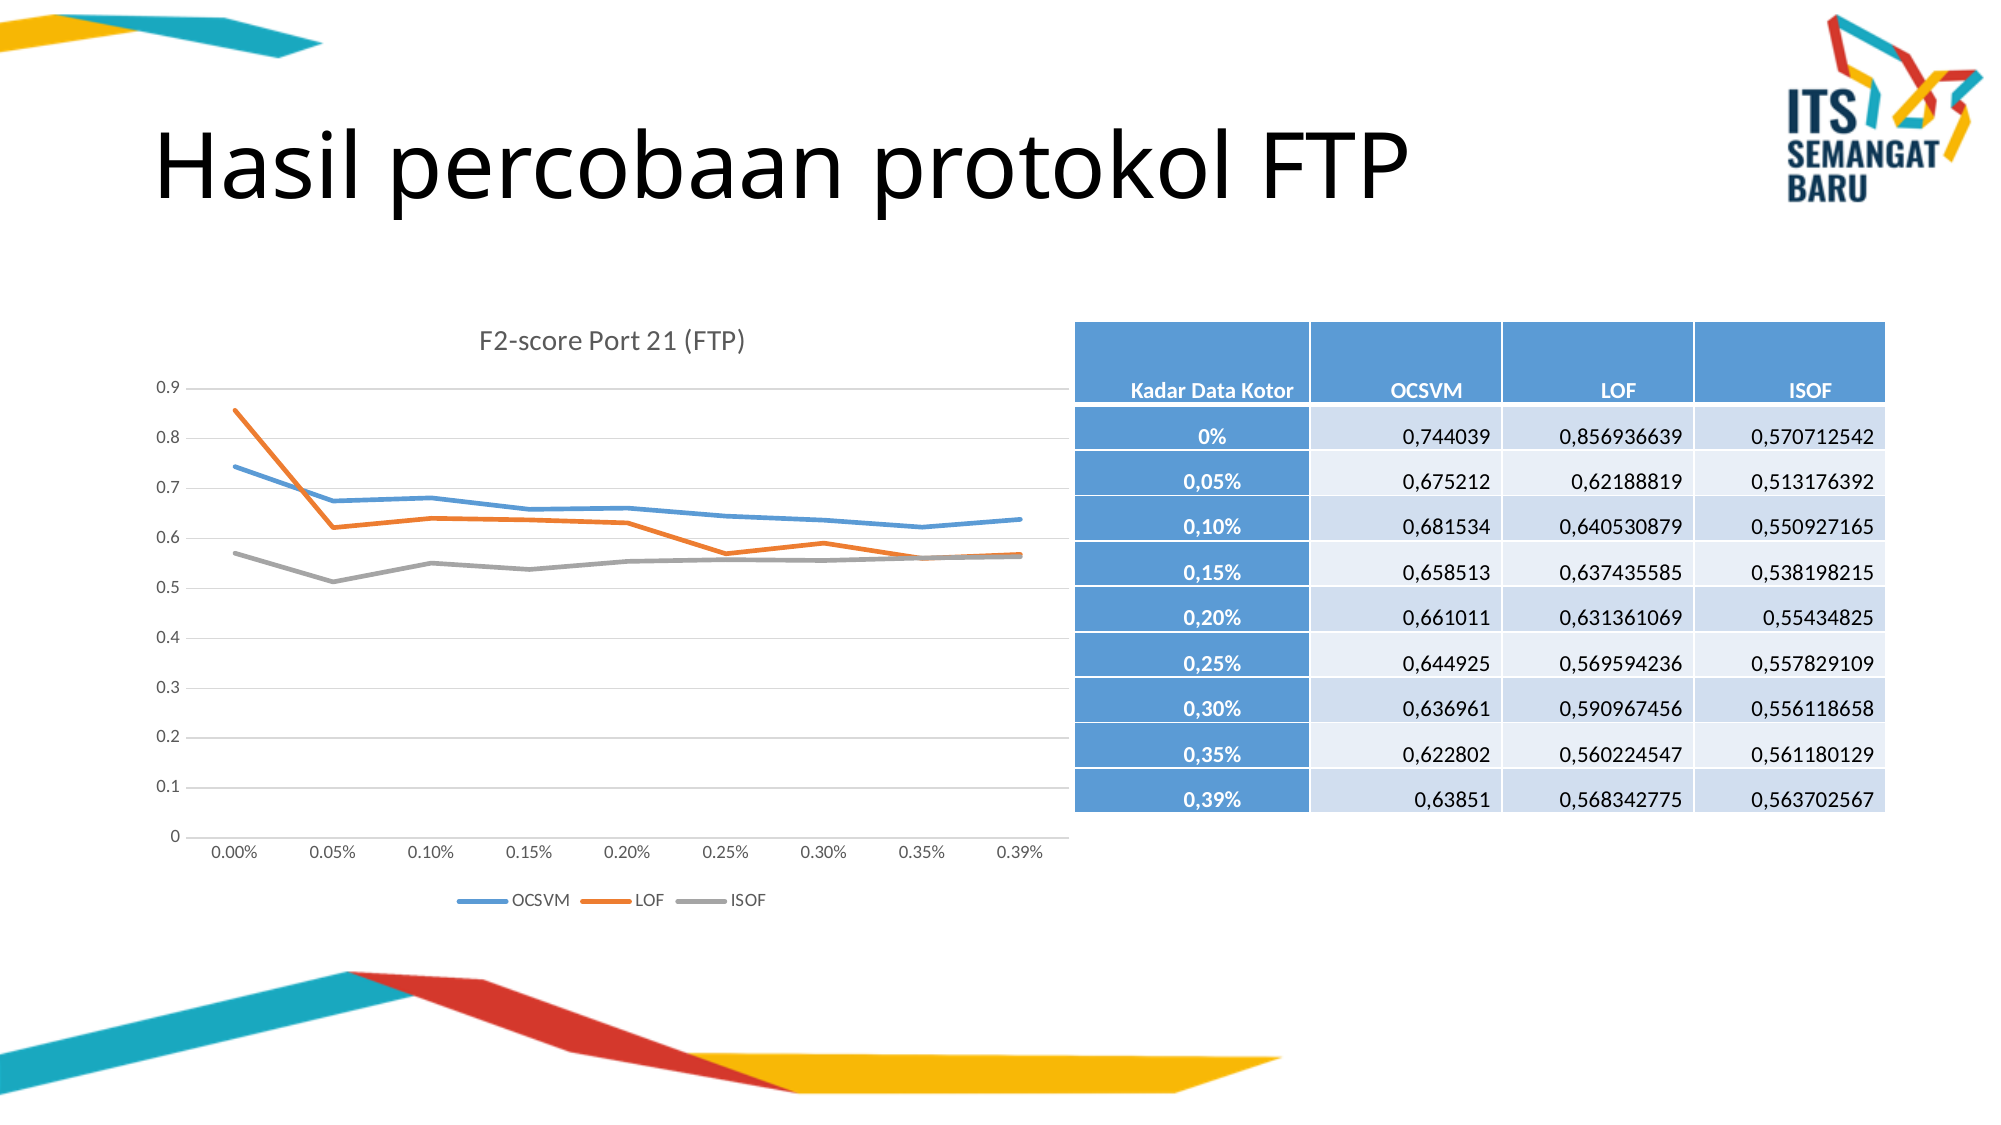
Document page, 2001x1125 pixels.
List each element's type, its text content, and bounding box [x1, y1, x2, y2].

table_header OCSVM [1311, 322, 1501, 402]
table_header Kadar Data Kotor [1089, 322, 1309, 402]
table_cell 0,538198215 [1695, 542, 1885, 585]
table_cell 0,568342775 [1503, 769, 1693, 812]
table_cell 0,658513 [1311, 542, 1501, 585]
table_cell 0% [1089, 407, 1309, 449]
table_cell 0,570712542 [1695, 407, 1885, 449]
table_cell 0,636961 [1311, 678, 1501, 722]
table_cell 0,631361069 [1503, 587, 1693, 631]
table_cell 0,744039 [1311, 407, 1501, 449]
table_cell 0,557829109 [1695, 633, 1885, 676]
table_cell 0,62188819 [1503, 451, 1693, 495]
table_cell 0,569594236 [1503, 633, 1693, 676]
table_header LOF [1503, 322, 1693, 402]
table_cell 0,63851 [1311, 769, 1501, 812]
title Hasil percobaan protokol FTP [137, 59, 1863, 278]
table_cell 0,55434825 [1695, 587, 1885, 631]
table_cell 0,39% [1089, 769, 1309, 812]
table_cell 0,856936639 [1503, 407, 1693, 449]
table_cell 0,30% [1089, 678, 1309, 722]
table_cell 0,10% [1089, 496, 1309, 540]
table_cell 0,640530879 [1503, 496, 1693, 540]
table_header ISOF [1695, 322, 1885, 402]
table_cell 0,561180129 [1695, 723, 1885, 767]
table_cell 0,661011 [1311, 587, 1501, 631]
table_cell 0,563702567 [1695, 769, 1885, 812]
table_cell 0,35% [1089, 723, 1309, 767]
table_cell 0,622802 [1311, 723, 1501, 767]
table_cell 0,675212 [1311, 451, 1501, 495]
picture [0, 0, 2001, 1125]
table_cell 0,560224547 [1503, 723, 1693, 767]
table_cell 0,05% [1089, 451, 1309, 495]
table_cell 0,550927165 [1695, 496, 1885, 540]
table_cell 0,637435585 [1503, 542, 1693, 585]
table_cell 0,590967456 [1503, 678, 1693, 722]
table_cell 0,513176392 [1695, 451, 1885, 495]
table_cell 0,681534 [1311, 496, 1501, 540]
table_cell 0,15% [1089, 542, 1309, 585]
table_cell 0,20% [1089, 587, 1309, 631]
table_cell 0,25% [1089, 633, 1309, 676]
chart [137, 299, 1089, 917]
table_cell 0,644925 [1311, 633, 1501, 676]
table_cell 0,556118658 [1695, 678, 1885, 722]
